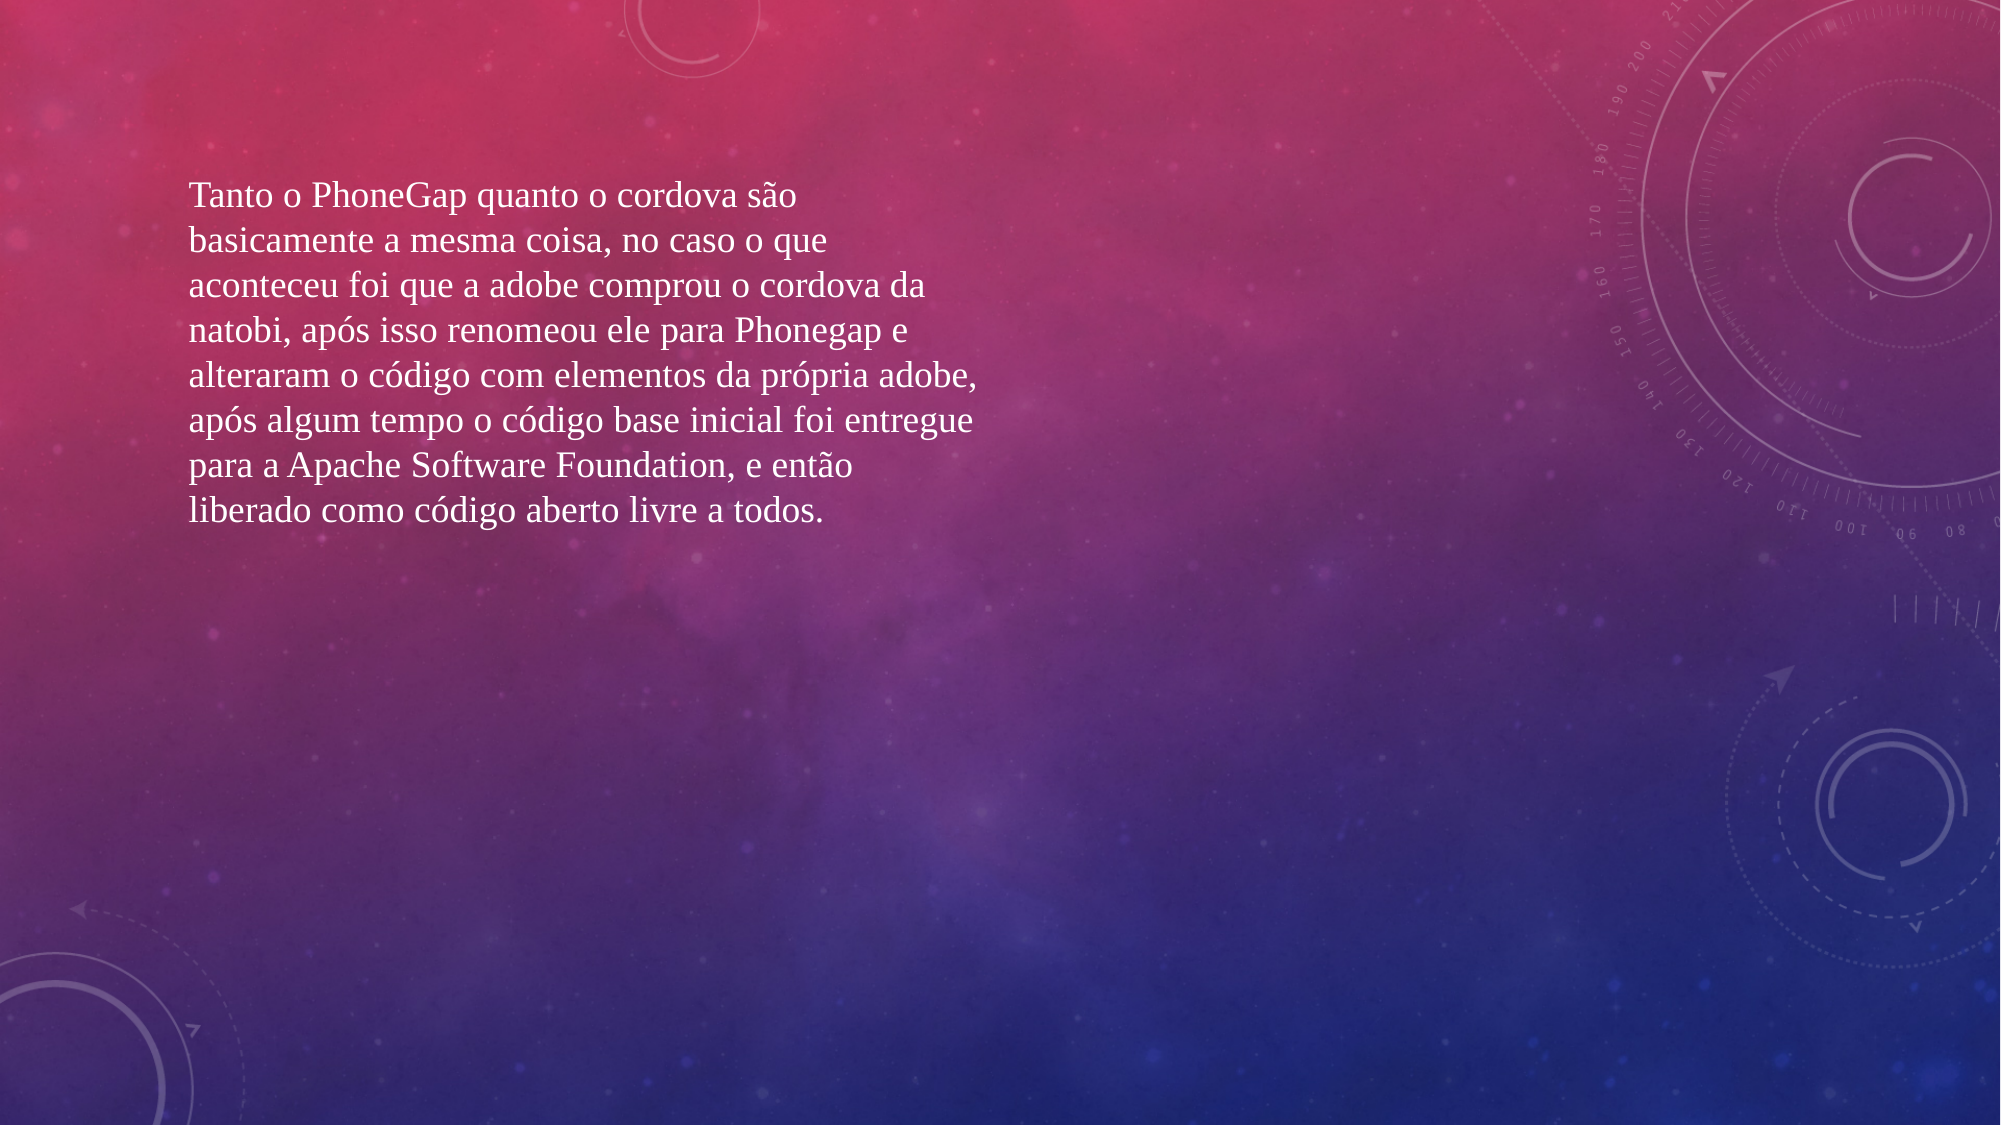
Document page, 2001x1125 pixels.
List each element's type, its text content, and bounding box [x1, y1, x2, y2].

text_box Tanto o PhoneGap quanto o cordova são basicamente a mesma coisa, no caso o que aconteceu foi que a adobe comprou o cordova da natobi, após isso renomeou ele para Phonegap e alteraram o código com elementos da própria adobe, após algum tempo o código base inicial foi entregue para a Apache Software Foundation, e então liberado como código aberto livre a todos. [173, 162, 1000, 538]
picture [0, 0, 2001, 1125]
